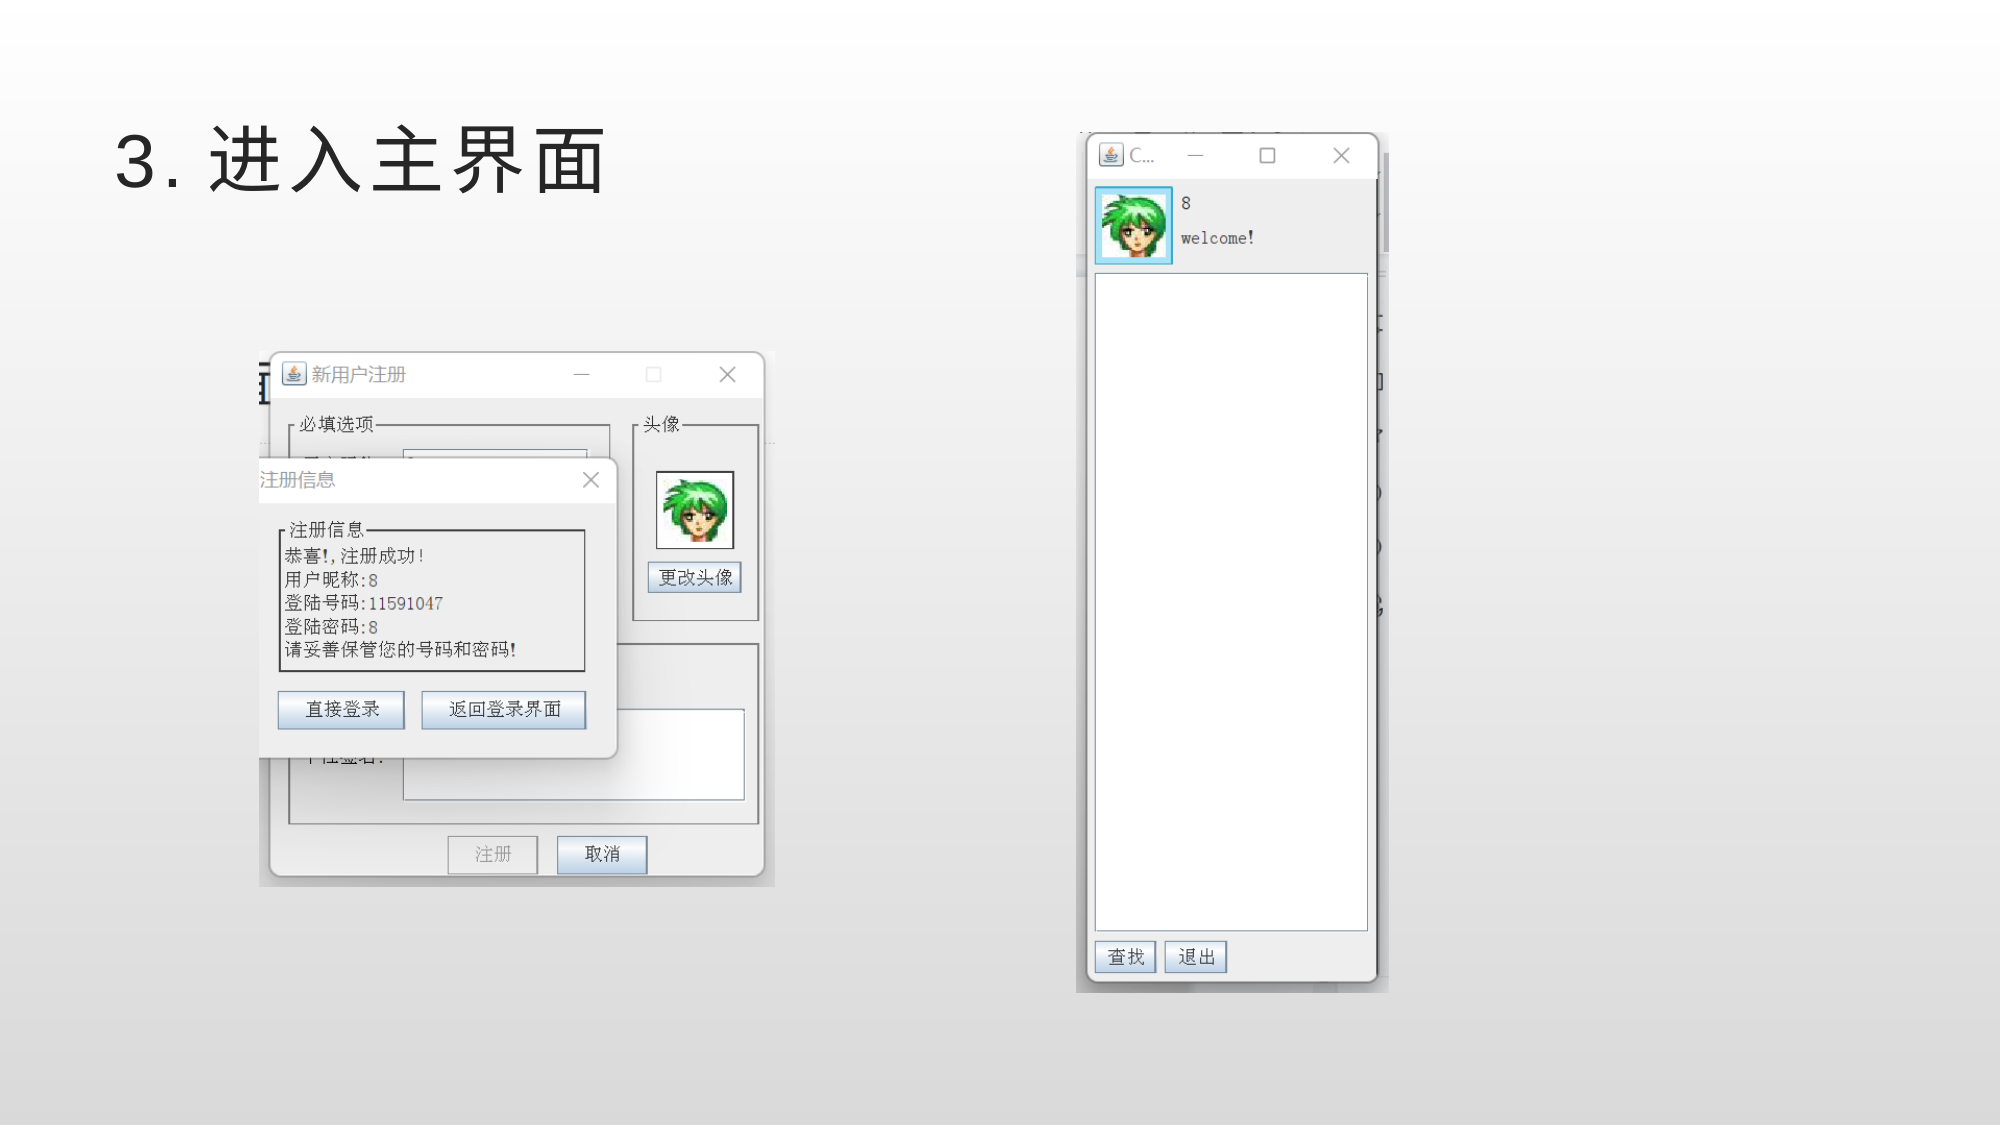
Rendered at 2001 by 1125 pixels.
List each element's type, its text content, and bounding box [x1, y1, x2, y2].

picture [1076, 132, 1389, 993]
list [259, 351, 775, 887]
title 3.进入主界面 [99, 99, 1900, 216]
